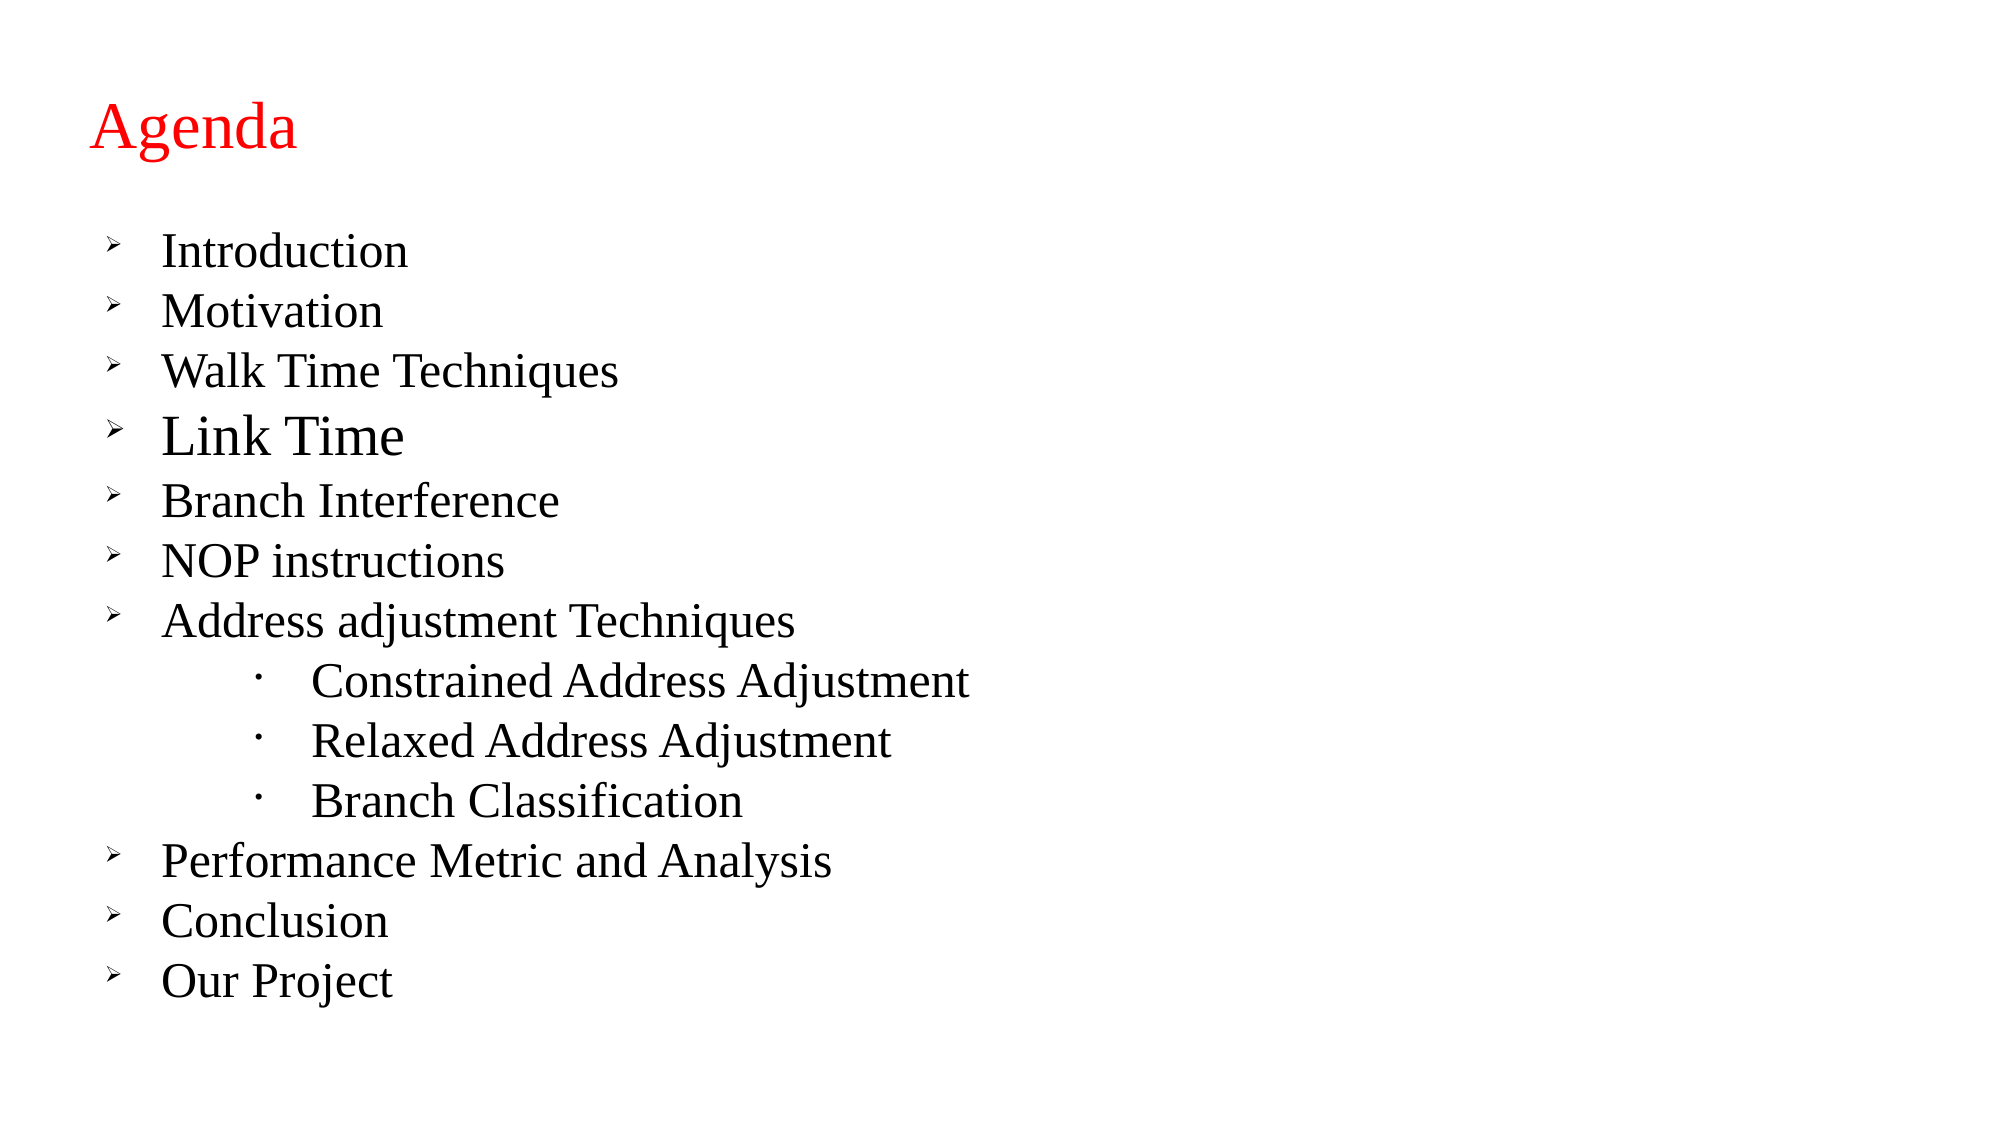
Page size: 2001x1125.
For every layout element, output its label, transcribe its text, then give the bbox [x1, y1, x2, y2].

text_box Introduction Motivation Walk Time Techniques Link Time Branch Interference NOP instructions Address adjustment Techniques Constrained Address Adjustment Relaxed Address Adjustment Branch Classification Performance Metric and Analysis Conclusion Our Project [90, 209, 1920, 1125]
text_box Agenda [75, 74, 1620, 165]
text_box [137, 59, 1863, 209]
